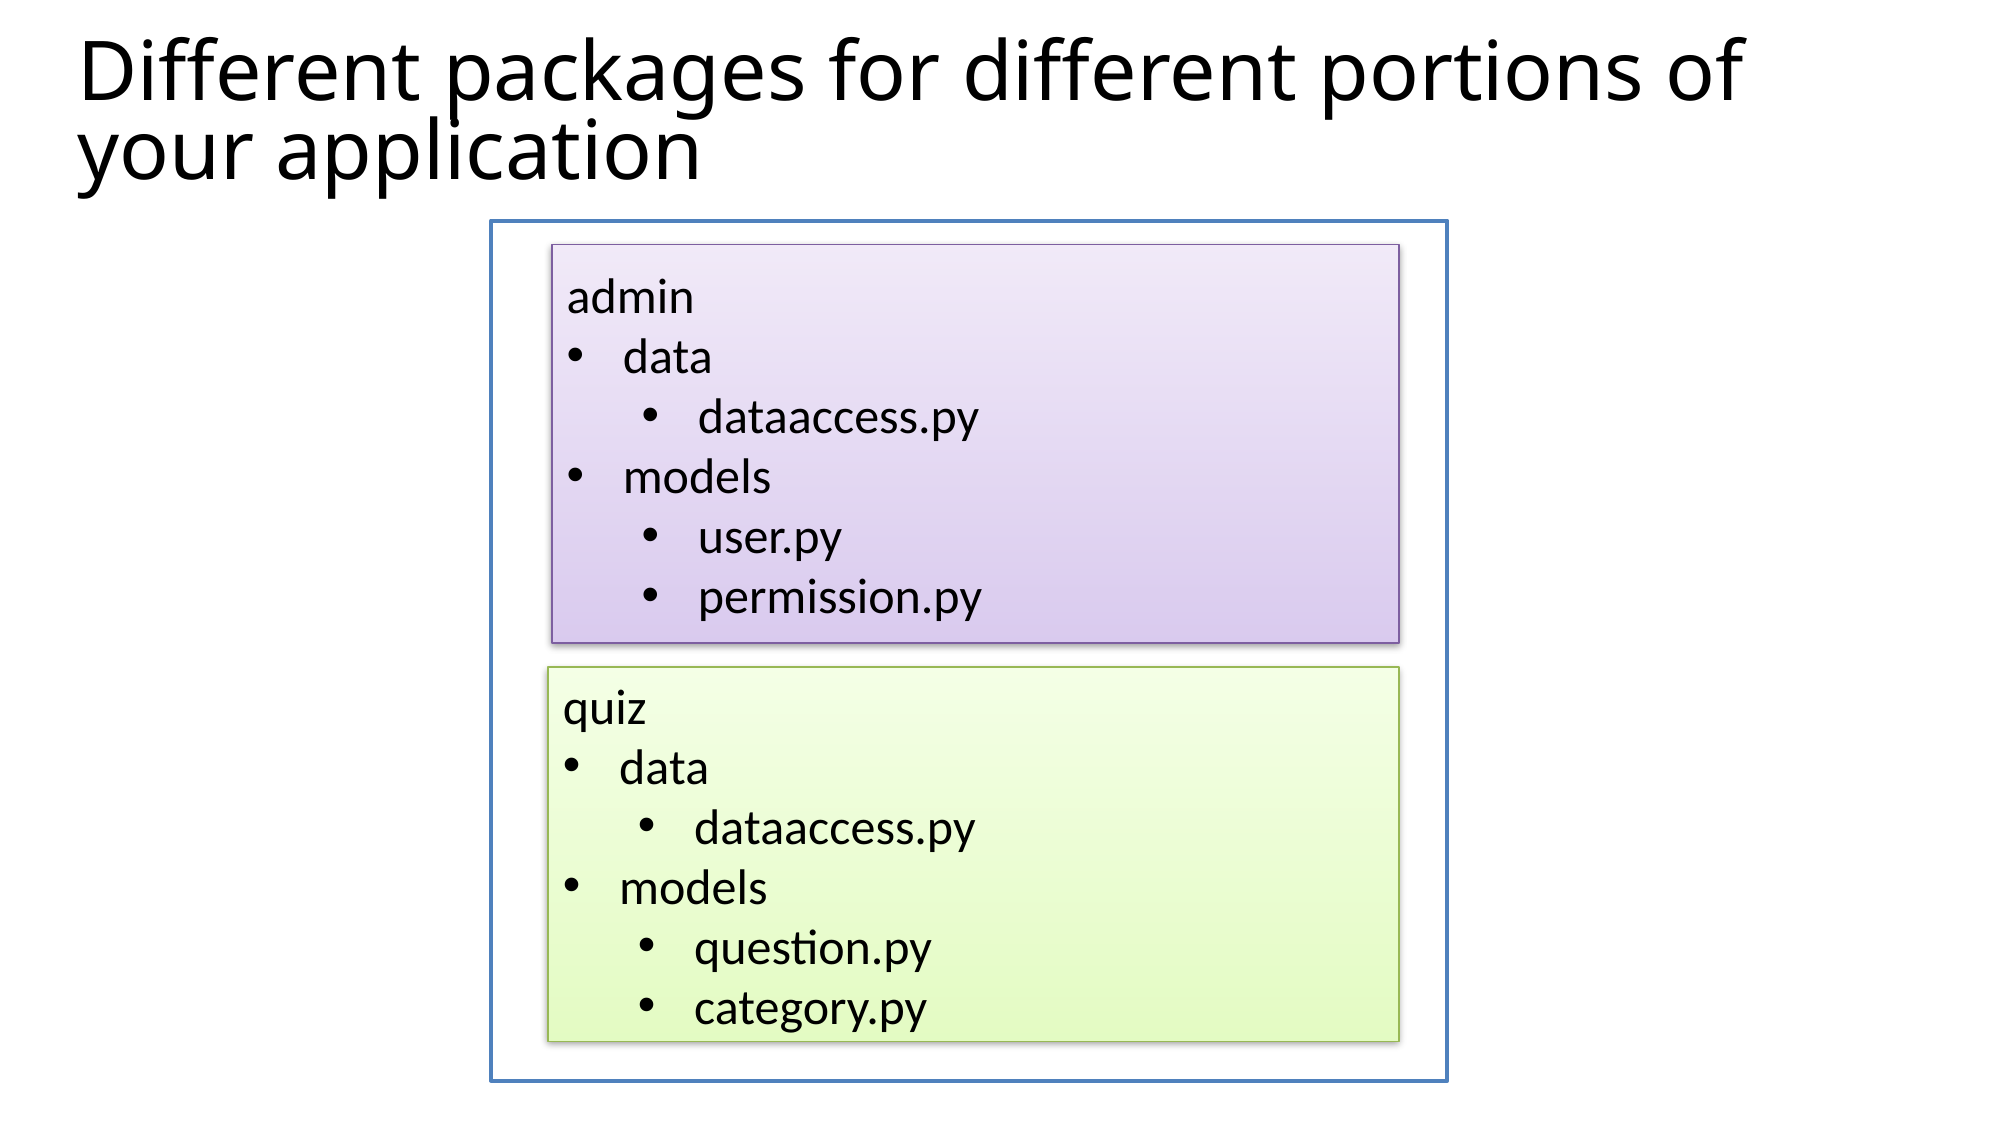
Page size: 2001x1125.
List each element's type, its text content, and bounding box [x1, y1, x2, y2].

text_box quiz data dataaccess.py models question.py category.py [547, 666, 1400, 1042]
text_box admin data dataaccess.py models user.py permission.py [551, 244, 1400, 644]
title Different packages for different portions of your application [62, 29, 1953, 205]
text_box [489, 219, 1449, 1083]
